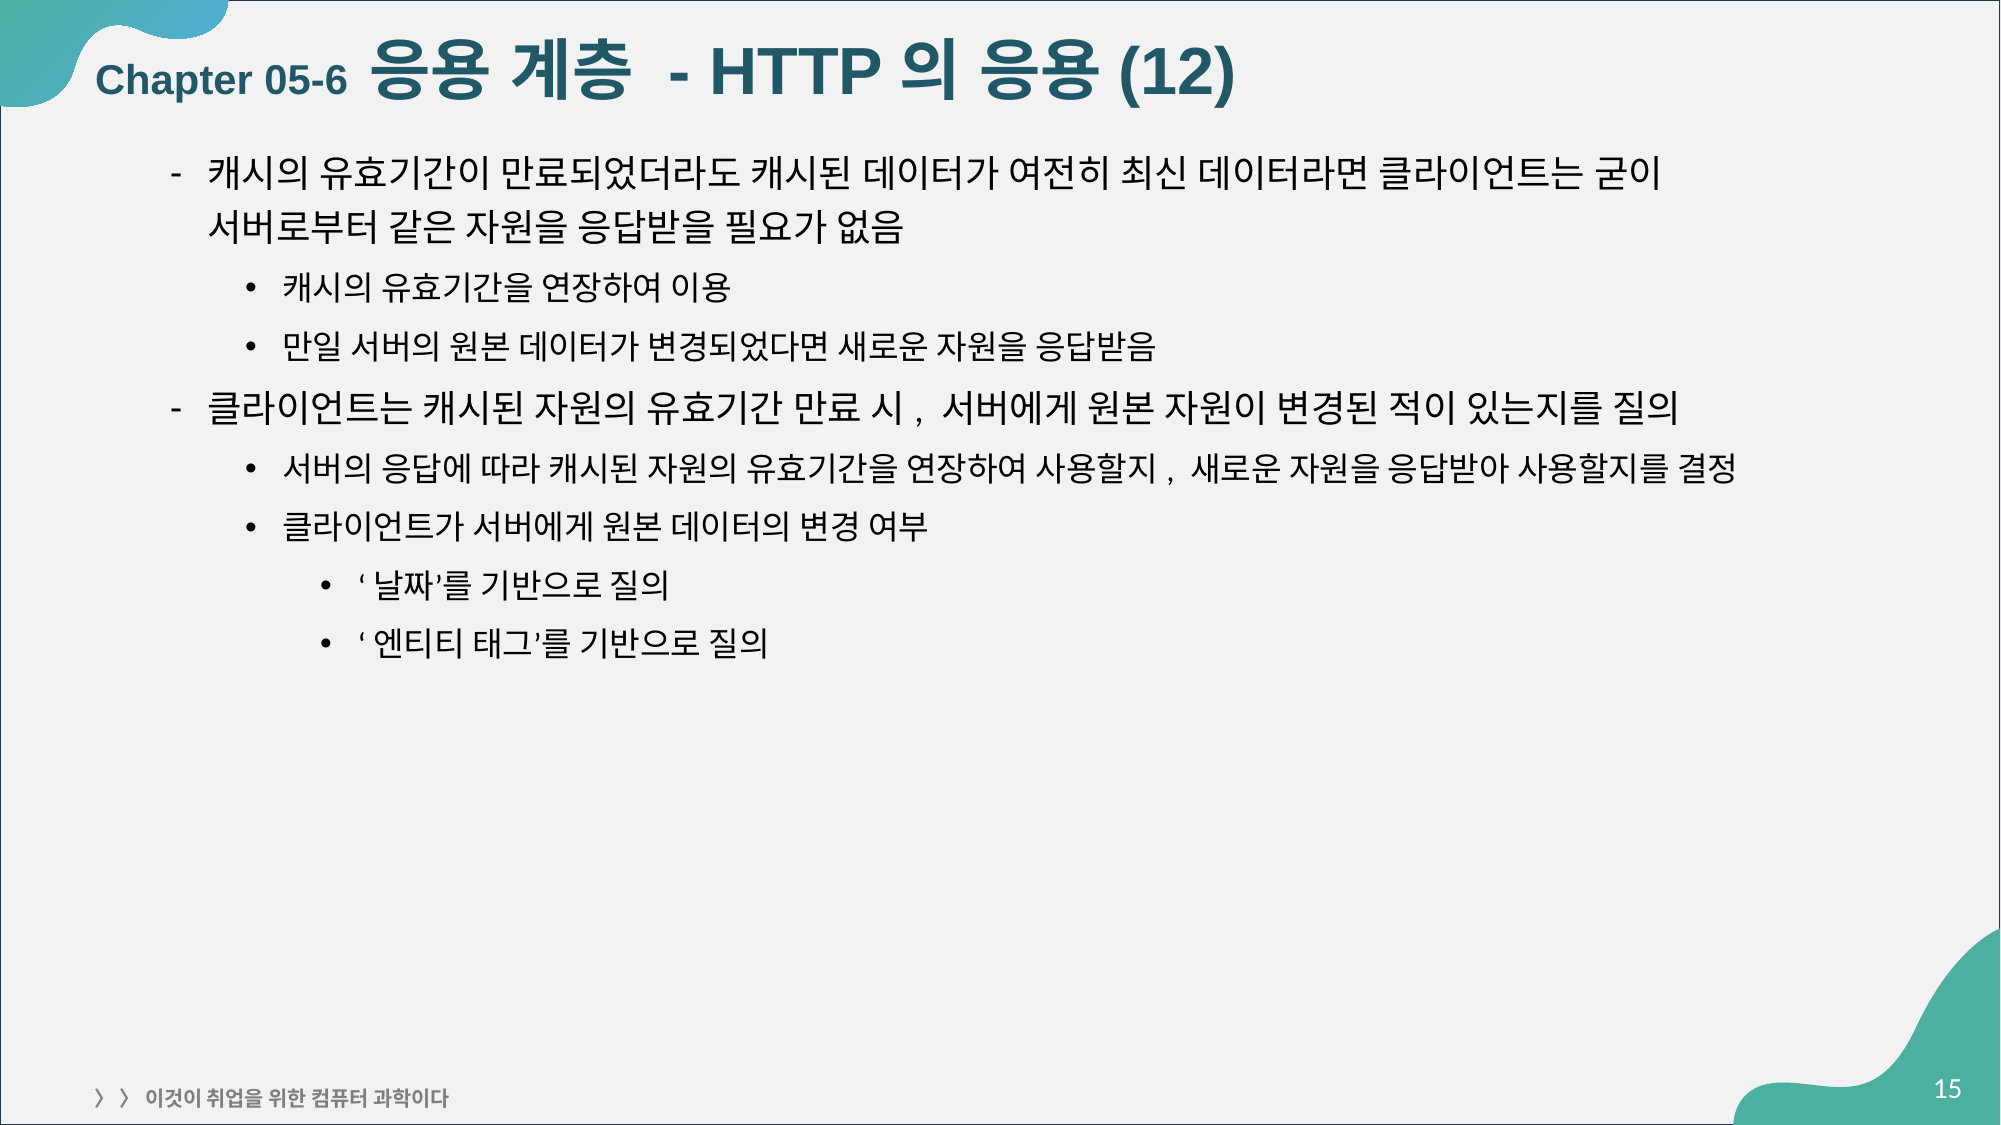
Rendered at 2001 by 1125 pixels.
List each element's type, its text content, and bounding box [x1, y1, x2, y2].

title Chapter 05-6 응용 계층 - HTTP의 응용(12) [79, 17, 1931, 128]
footer 〉 〉 이것이 취업을 위한 컴퓨터 과학이다 [79, 1078, 755, 1114]
list 캐시의 유효기간이 만료되었더라도 캐시된 데이터가 여전히 최신 데이터라면 클라이언트는 굳이 서버로부터 같은 자원을 응답받을 필요가 없음 캐시의 유효기간을 연장하여 이용 만일 서버의 원본 데이터가 변경되었다면 새로운 자원을 응답받음 클라이언트는 캐시된 자원의 유효기간 만료 시, 서버에게 원본 자원이 변경된 적이 있는지를 질의 서버의 응답에 따라 캐시된 자원의 유효기간을 연장하여 사용할지, 새로운 자원을 응답받아 사용할지를 결정 클라이언트가 서버에게 원본 데이터의 변경 여부 ‘날짜’를 기반으로 질의 ‘엔티티 태그’를 기반으로 질의 [79, 133, 1931, 1035]
slide_number ‹#› [1917, 1061, 1984, 1122]
